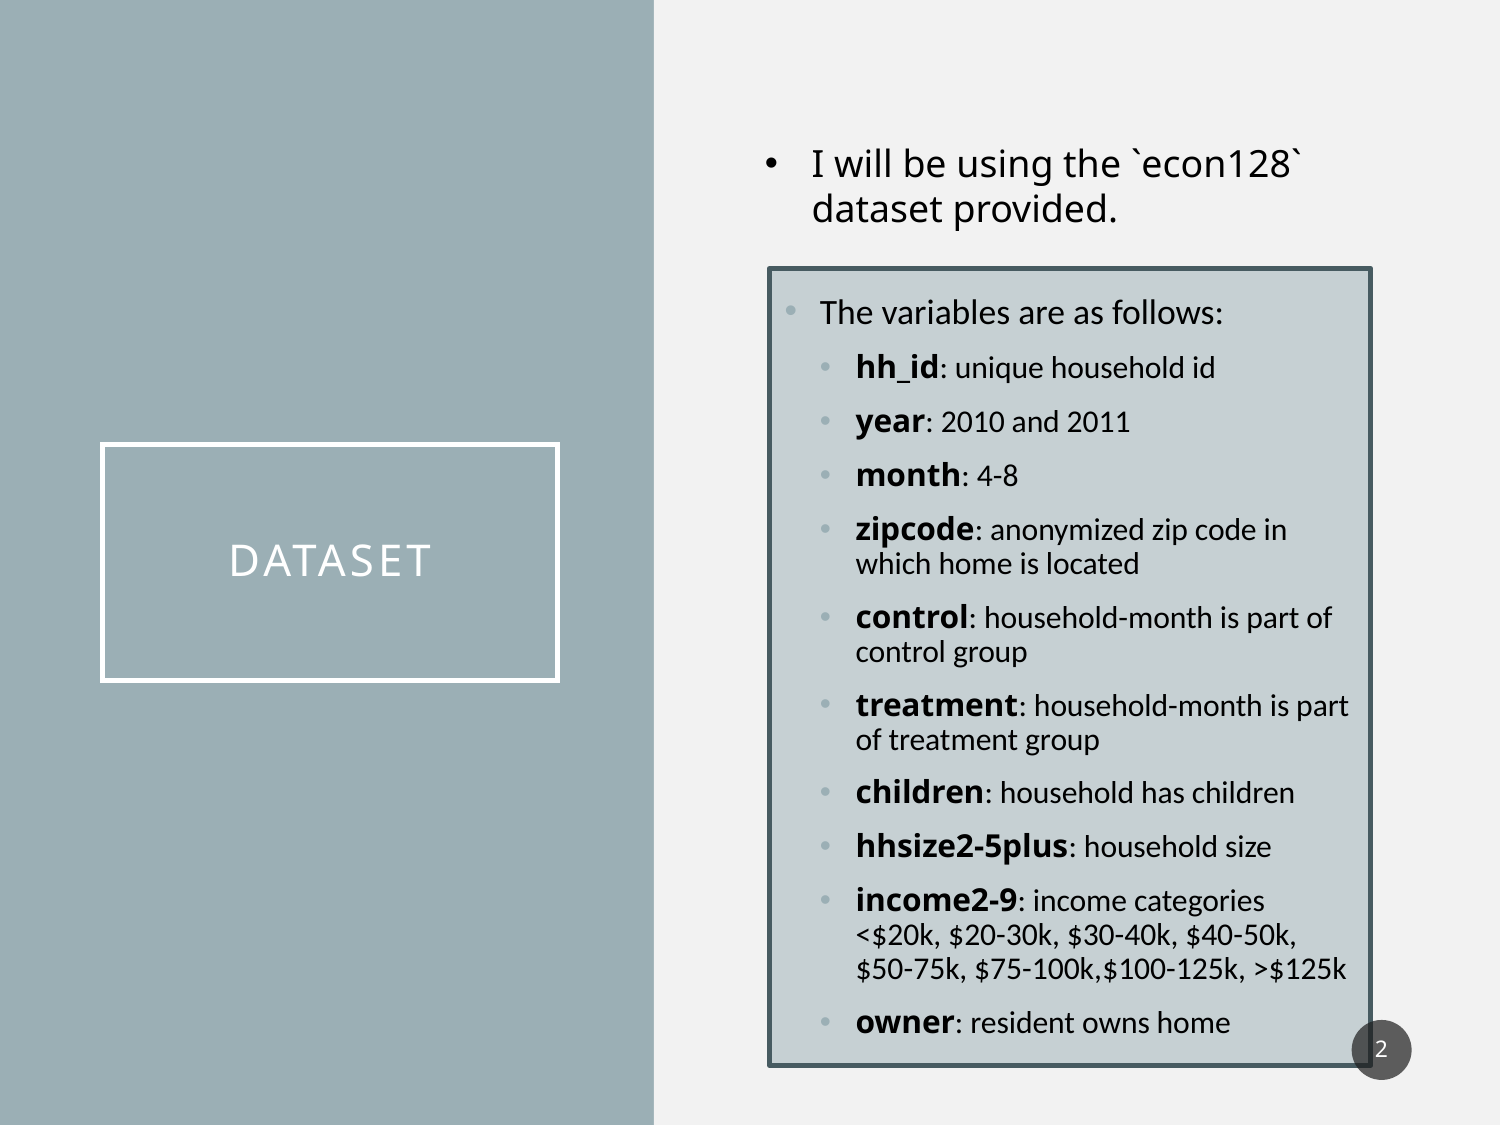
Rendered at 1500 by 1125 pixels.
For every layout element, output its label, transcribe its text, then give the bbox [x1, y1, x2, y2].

list The variables are as follows: hh_id: unique household id year: 2010 and 2011 month: 4-8 zipcode: anonymized zip code in which home is located control: household-month is part of control group treatment: household-month is part of treatment group children: household has children hhsize2-5plus: household size income2-9: income categories <$20k, $20-30k, $30-40k, $40-50k, $50-75k, $75-100k,$100-125k, >$125k owner: resident owns home [769, 283, 1371, 1066]
text_box [653, 0, 1500, 1125]
text_box I will be using the `econ128` dataset provided. [749, 133, 1374, 283]
title DATASET [100, 442, 560, 683]
slide_number 2 [1351, 1019, 1412, 1080]
